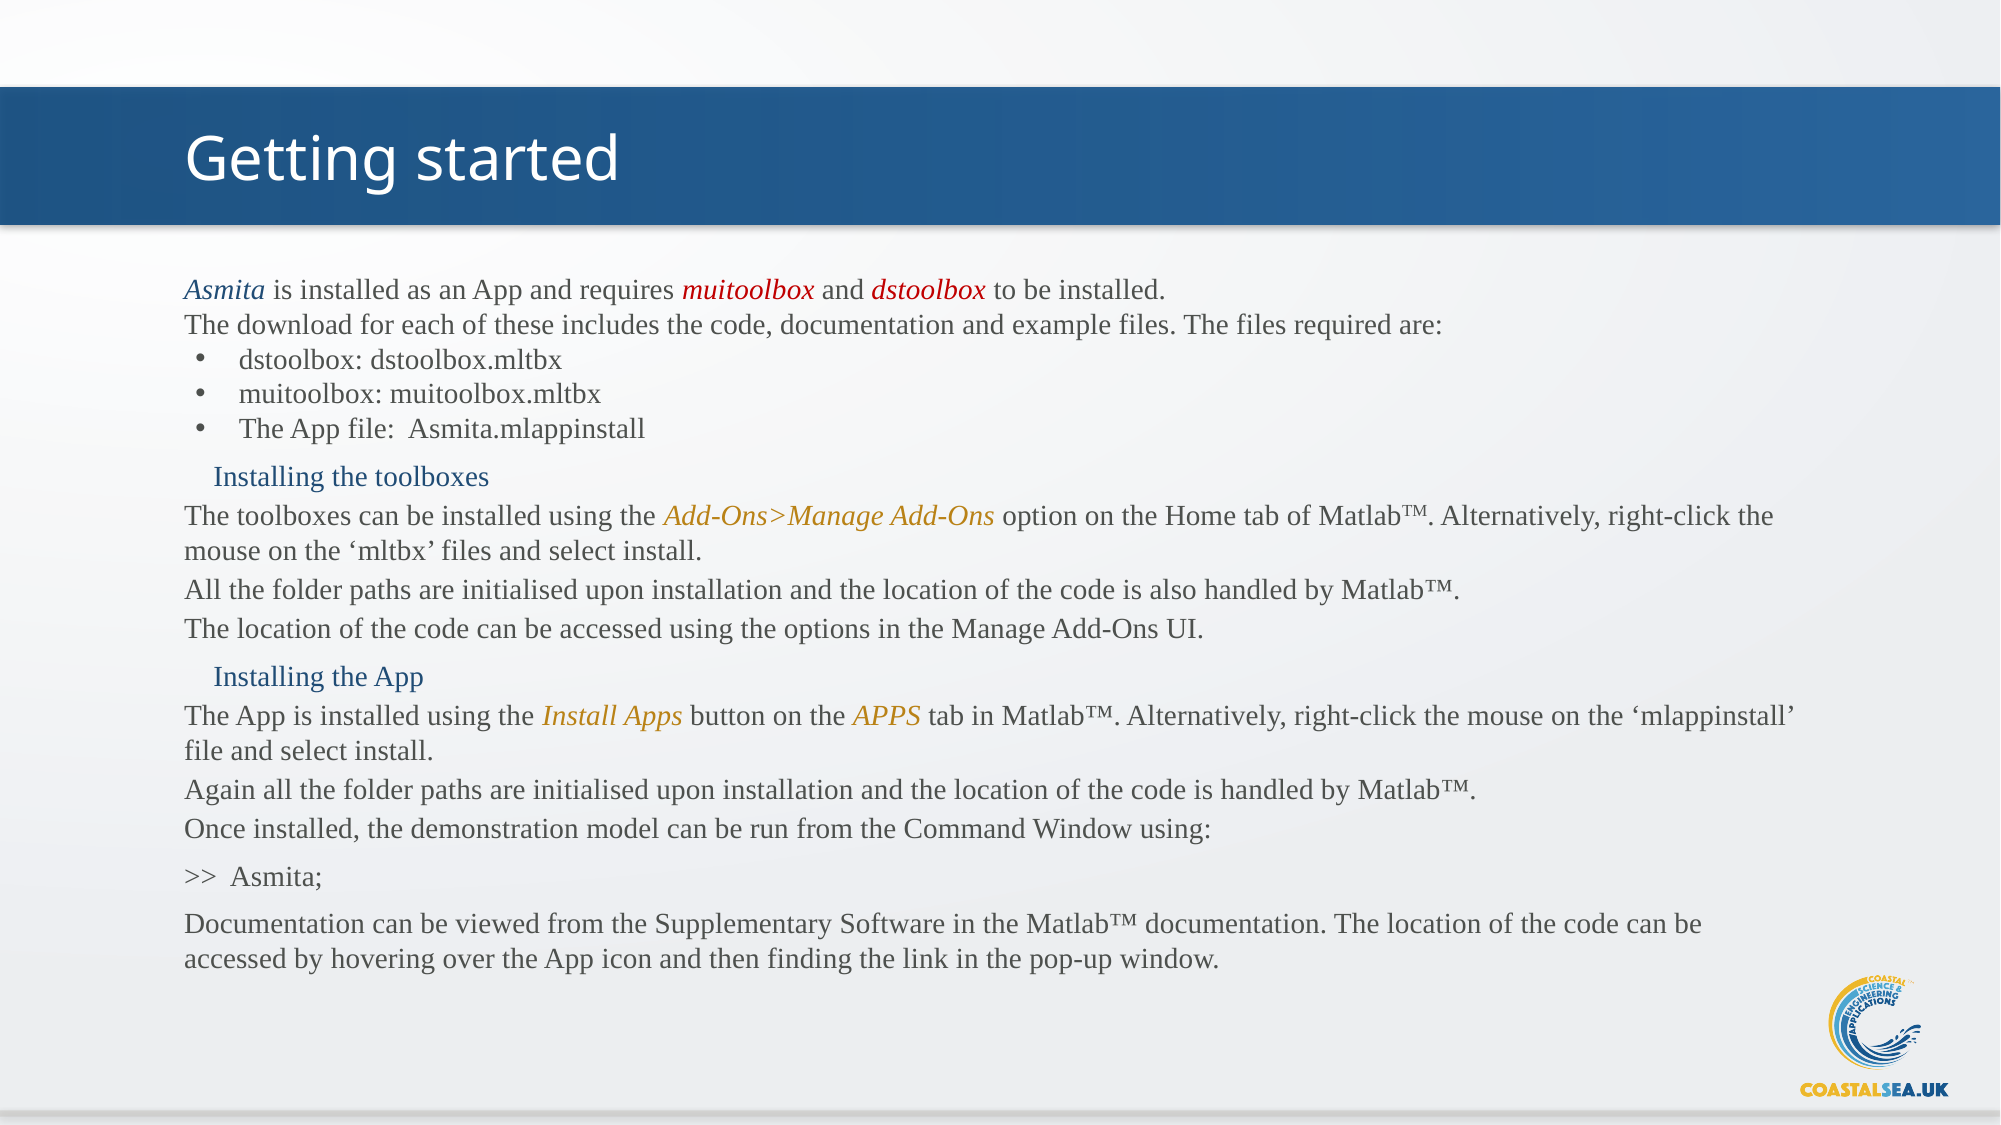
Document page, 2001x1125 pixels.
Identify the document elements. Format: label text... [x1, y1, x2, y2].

title Getting started [169, 110, 1817, 200]
picture [0, 0, 2001, 87]
list Asmita is installed as an App and requires muitoolbox and dstoolbox to be installed. The download for each of these includes the code, documentation and example files. The files required are: dstoolbox: dstoolbox.mltbx muitoolbox: muitoolbox.mltbx The App file: Asmita.mlappinstall Installing the toolboxes The toolboxes can be installed using the Add-Ons>Manage Add-Ons option on the Home tab of MatlabTM. Alternatively, right-click the mouse on the ‘mltbx’ files and select install. All the folder paths are initialised upon installation and the location of the code is also handled by Matlab™. The location of the code can be accessed using the options in the Manage Add-Ons UI. Installing the App The App is installed using the Install Apps button on the APPS tab in Matlab™. Alternatively, right-click the mouse on the ‘mlappinstall’ file and select install. Again all the folder paths are initialised upon installation and the location of the code is handled by Matlab™. Once installed, the demonstration model can be run from the Command Window using: >> Asmita; Documentation can be viewed from the Supplementary Software in the Matlab™ documentation. The location of the code can be accessed by hovering over the App icon and then finding the link in the pop-up window. [169, 262, 1817, 1063]
picture [0, 225, 2001, 1125]
